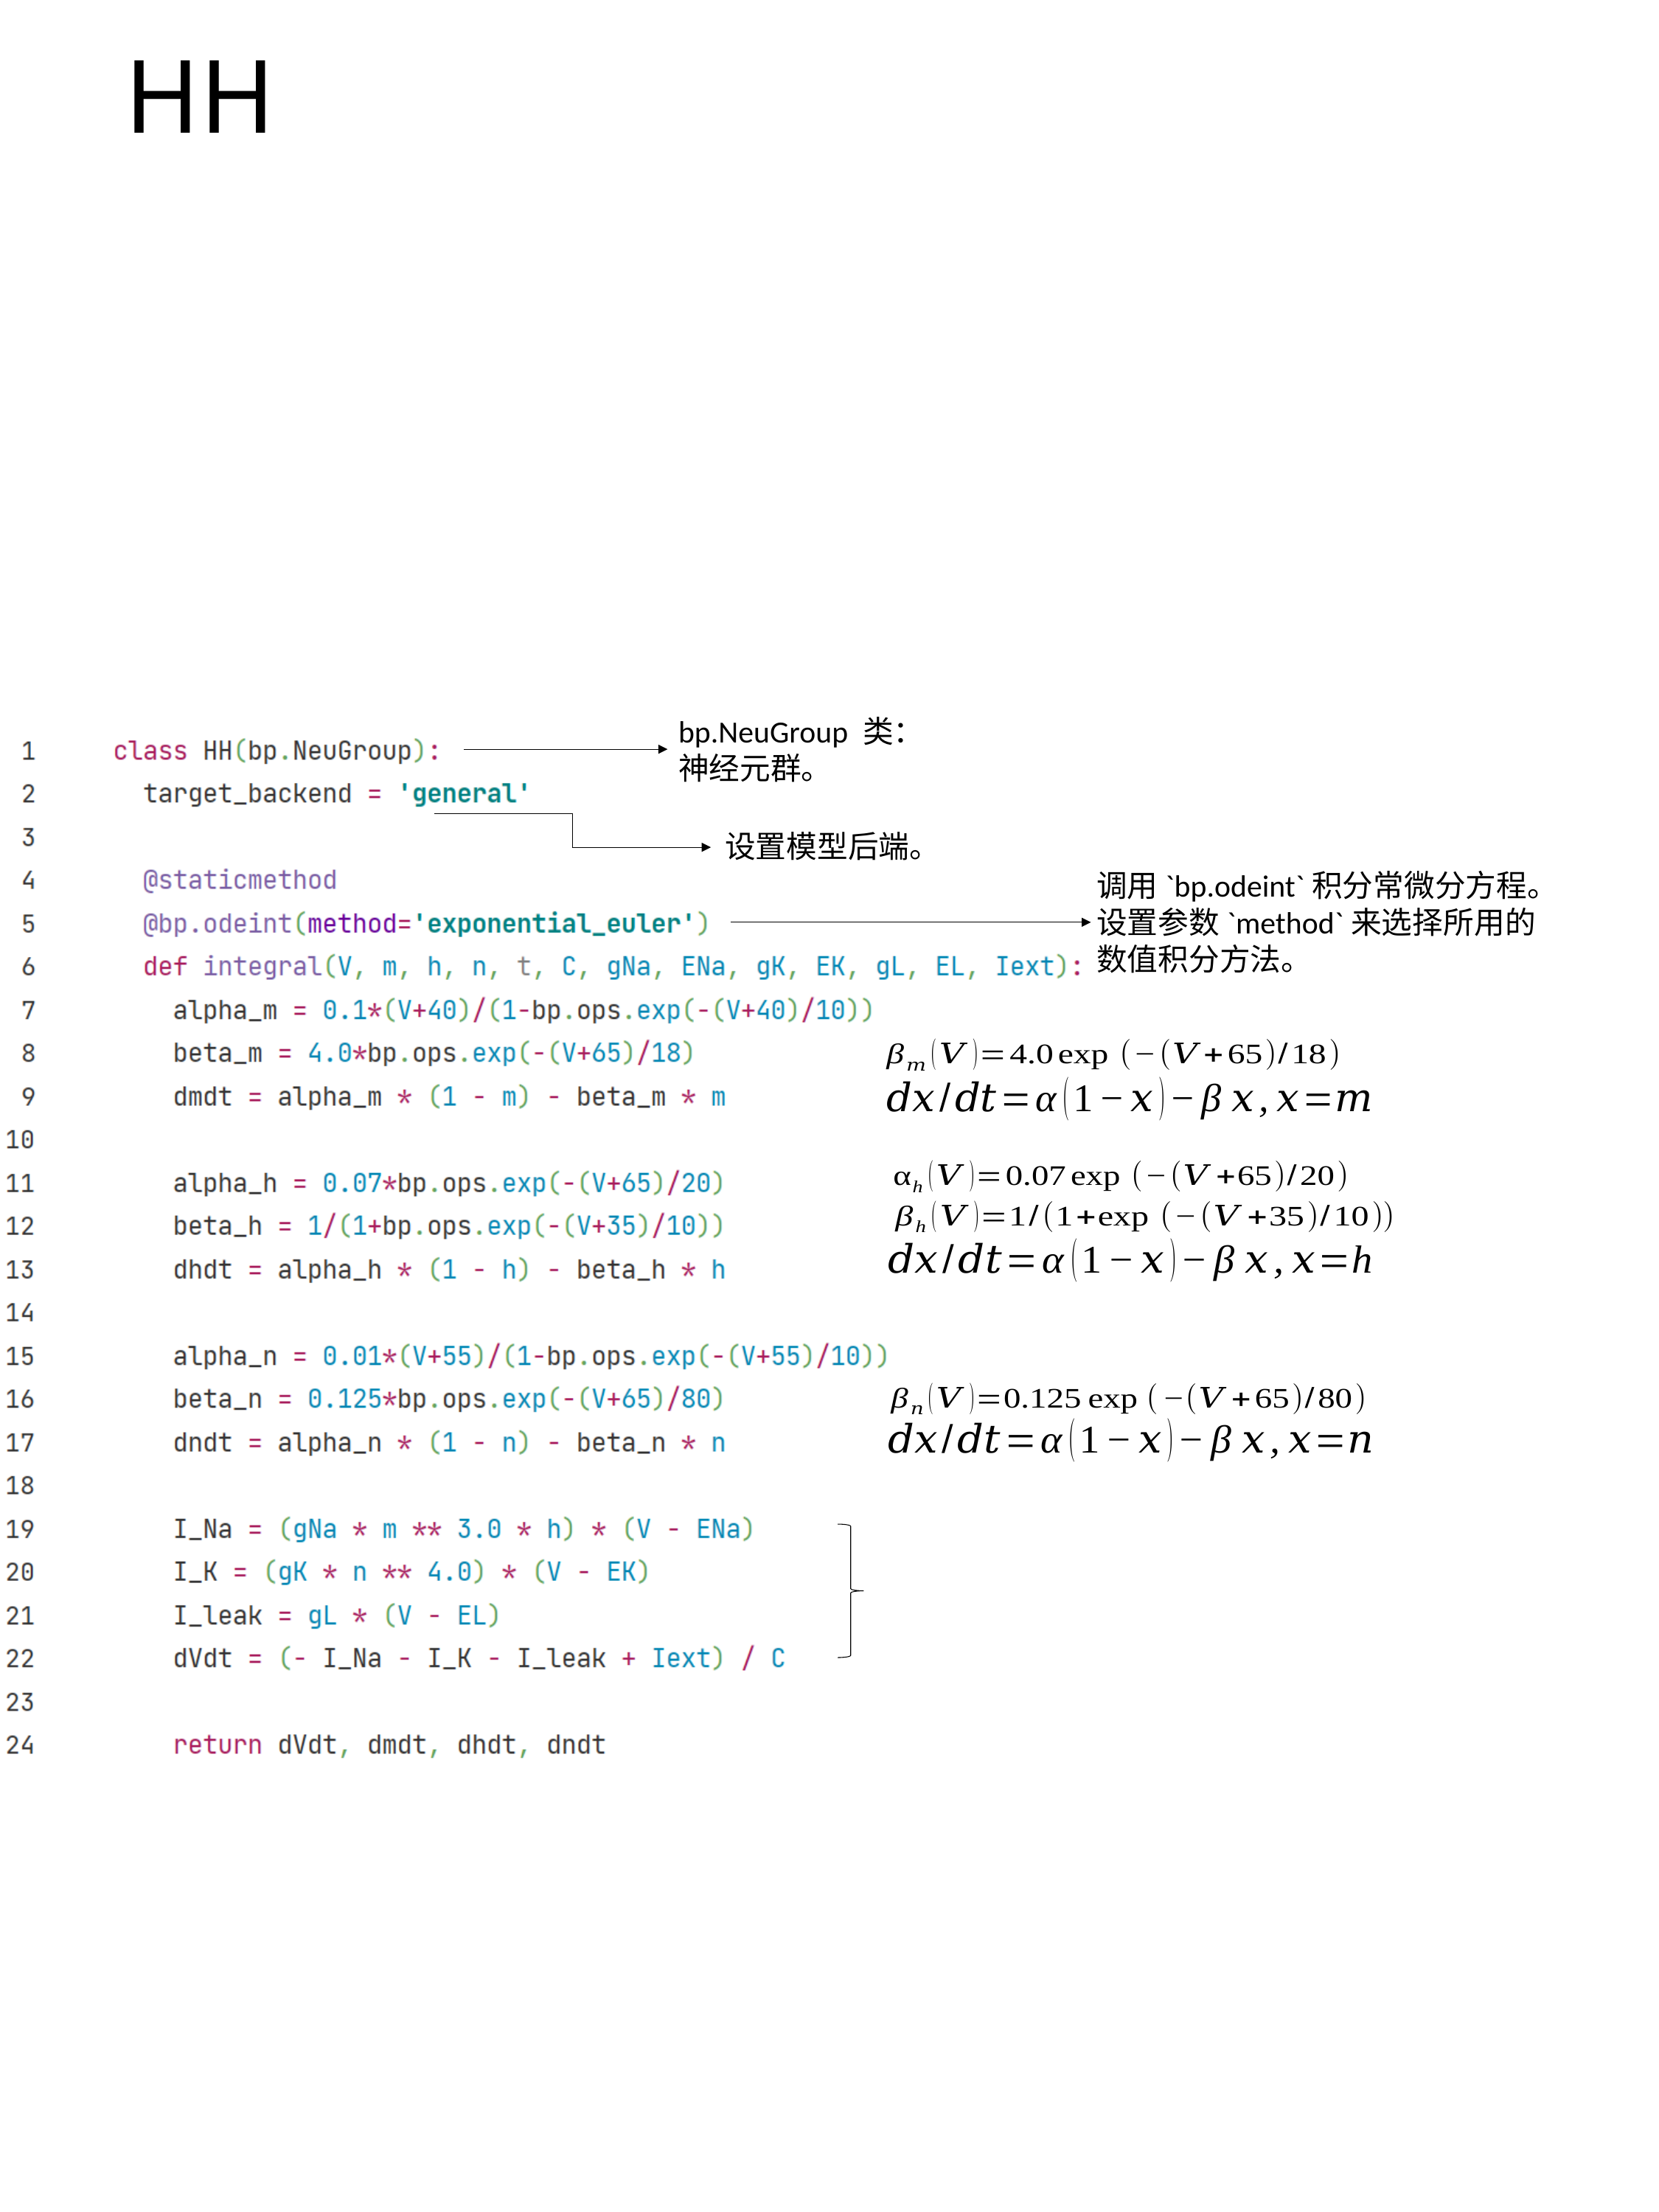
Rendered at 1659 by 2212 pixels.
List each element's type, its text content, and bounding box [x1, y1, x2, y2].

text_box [434, 813, 711, 848]
text_box 调用`bp.odeint`积分常微分方程。 设置参数`method`来选择所用的 数值积分方法。 [1307, 860, 1569, 983]
text_box bp.NeuGroup 类： 神经元群。 [667, 706, 936, 730]
picture [0, 730, 1307, 1767]
text_box HH [114, 15, 1541, 185]
